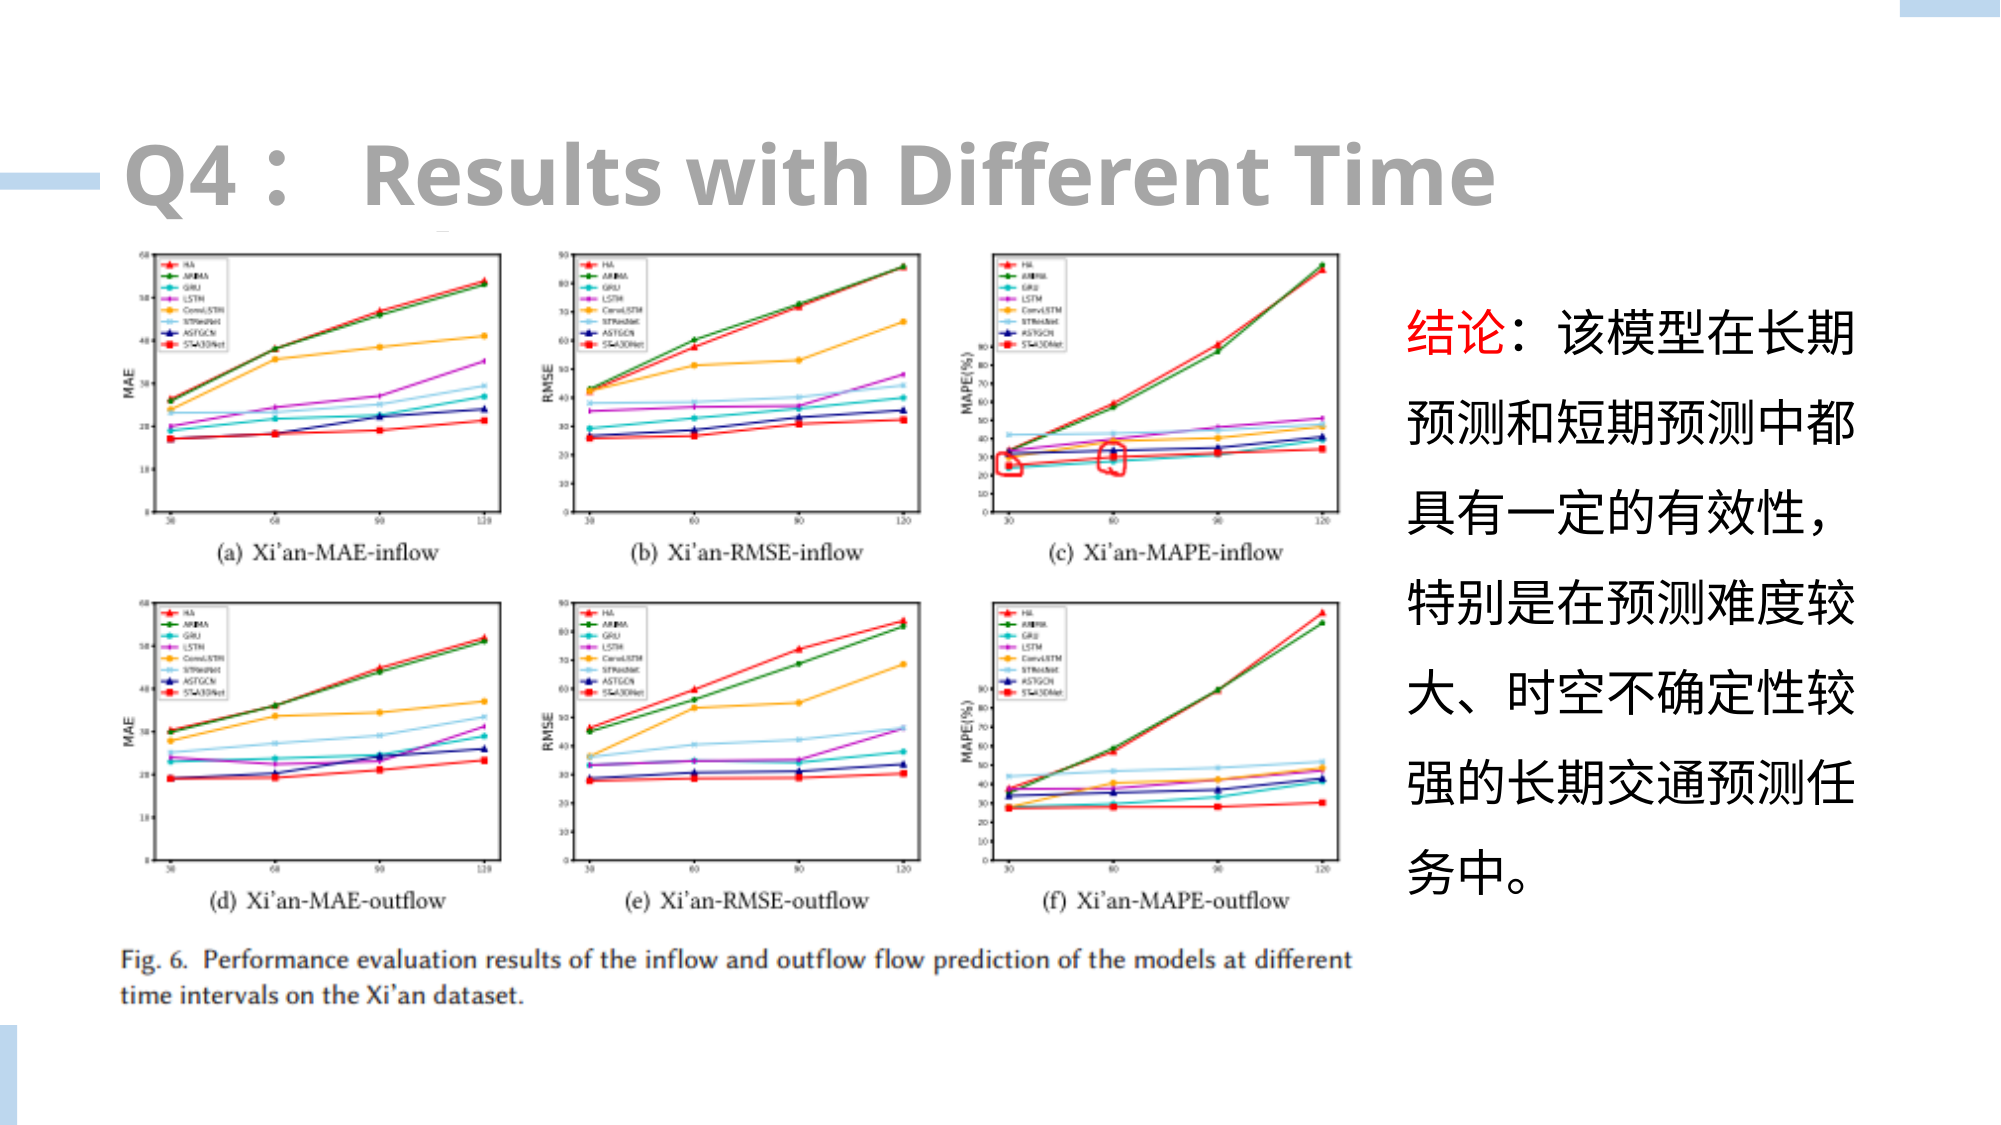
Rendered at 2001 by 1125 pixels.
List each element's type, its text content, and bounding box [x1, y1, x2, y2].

text_box 结论：该模型在长期预测和短期预测中都具有一定的有效性，特别是在预测难度较大、时空不确定性较强的长期交通预测任务中。 [1391, 264, 1898, 910]
text_box Q4：Results with Different Time Intervals [108, 126, 1855, 322]
picture [108, 232, 1363, 1024]
